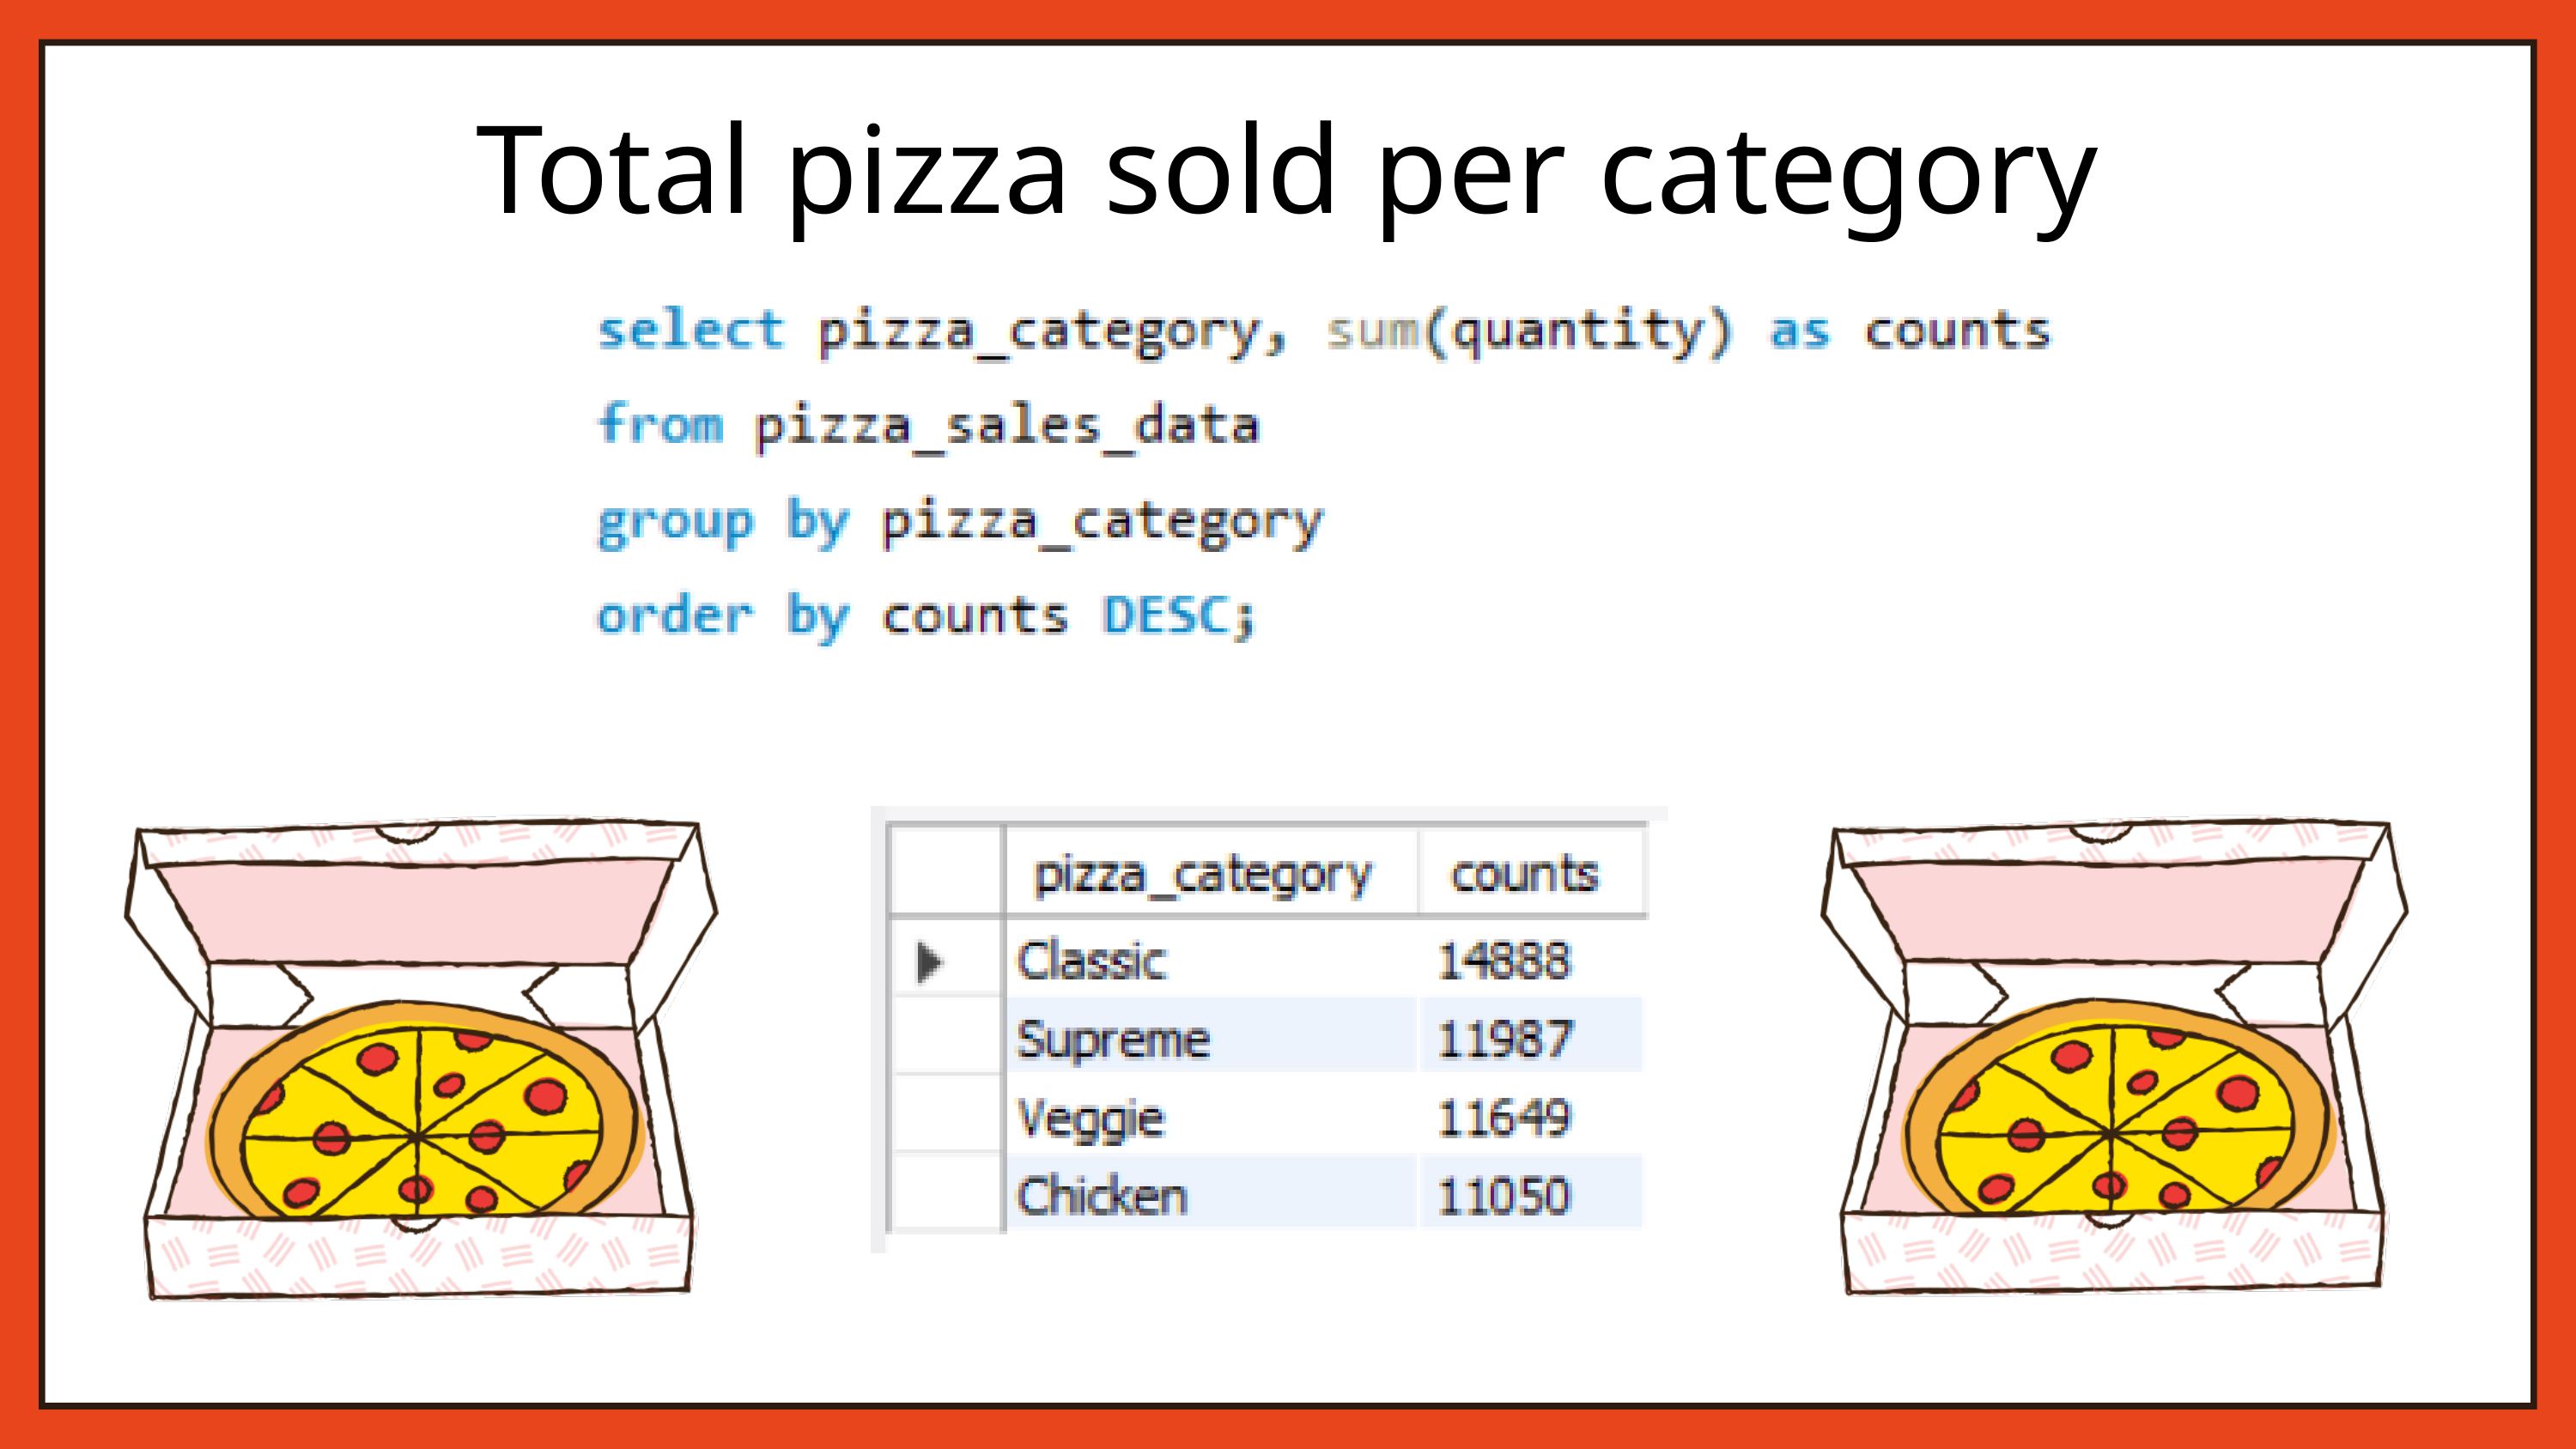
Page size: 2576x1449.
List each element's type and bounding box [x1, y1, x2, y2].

text_box [38, 39, 2537, 1410]
